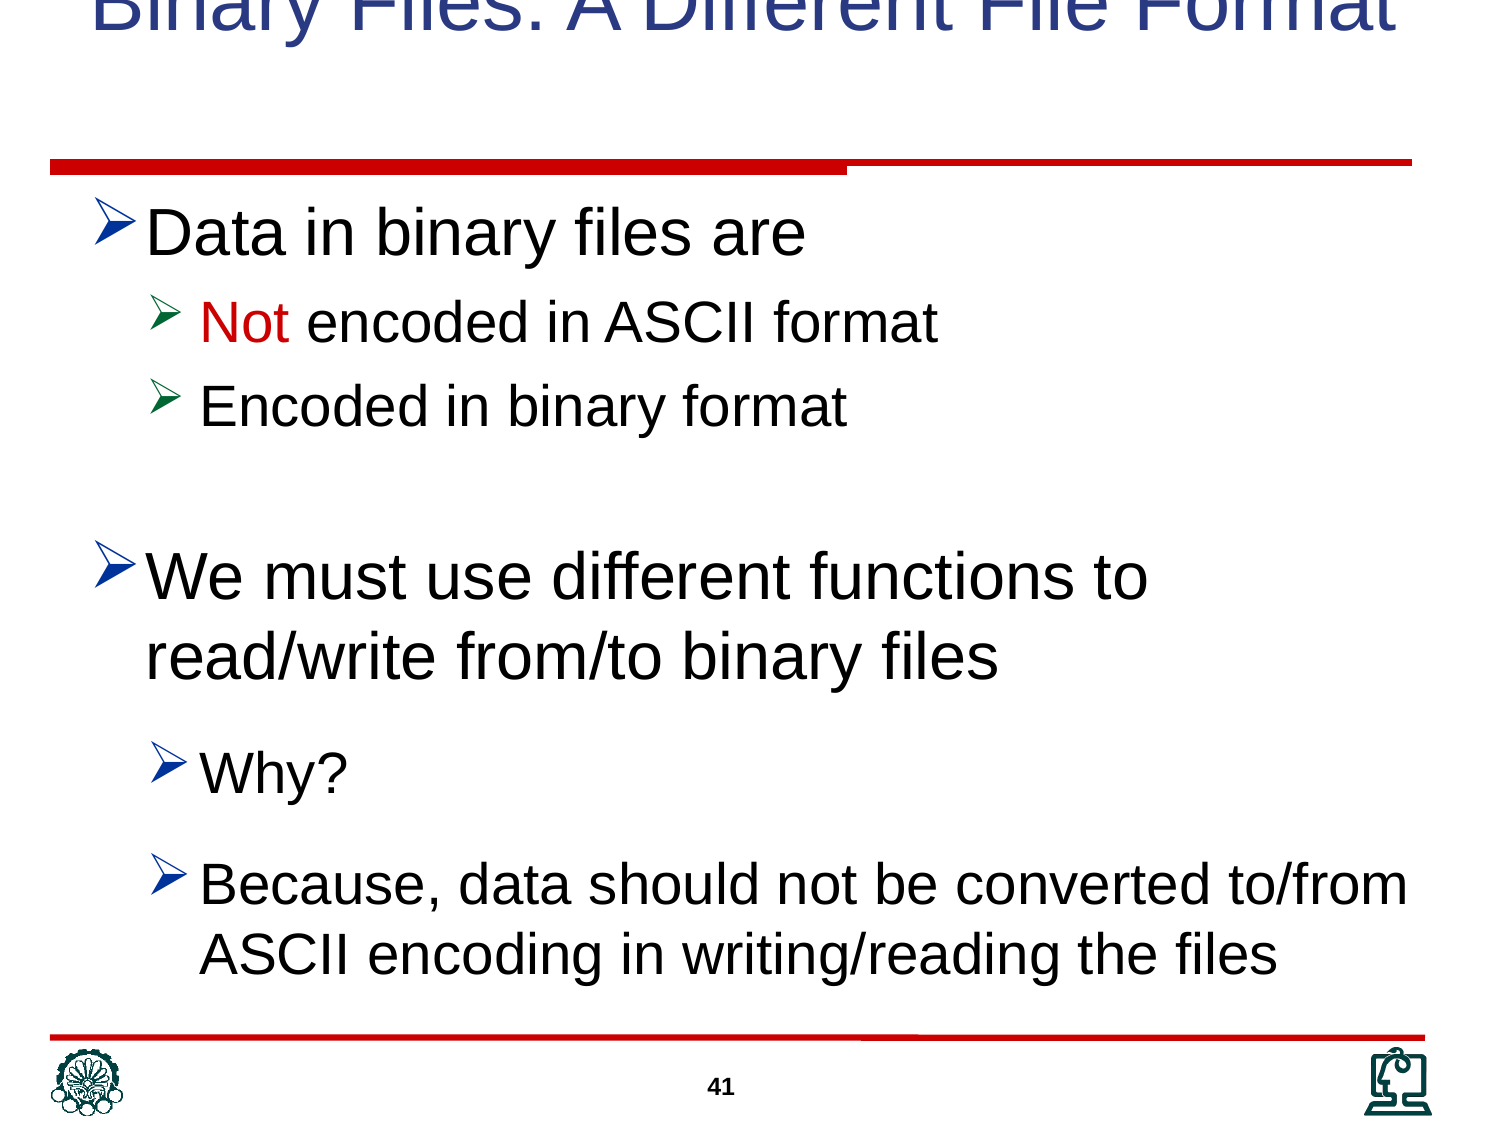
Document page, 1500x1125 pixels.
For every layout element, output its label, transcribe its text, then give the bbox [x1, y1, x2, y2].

text_box Binary Files: A Different File Format [74, 0, 1425, 155]
text_box Data in binary files are Not encoded in ASCII format Encoded in binary format We must use different functions to read/write from/to binary files Why? Because, data should not be converted to/from ASCII encoding in writing/reading the files [75, 181, 1475, 1035]
picture [50, 1047, 125, 1118]
picture [1362, 1045, 1438, 1119]
text_box 41 [650, 1062, 750, 1103]
